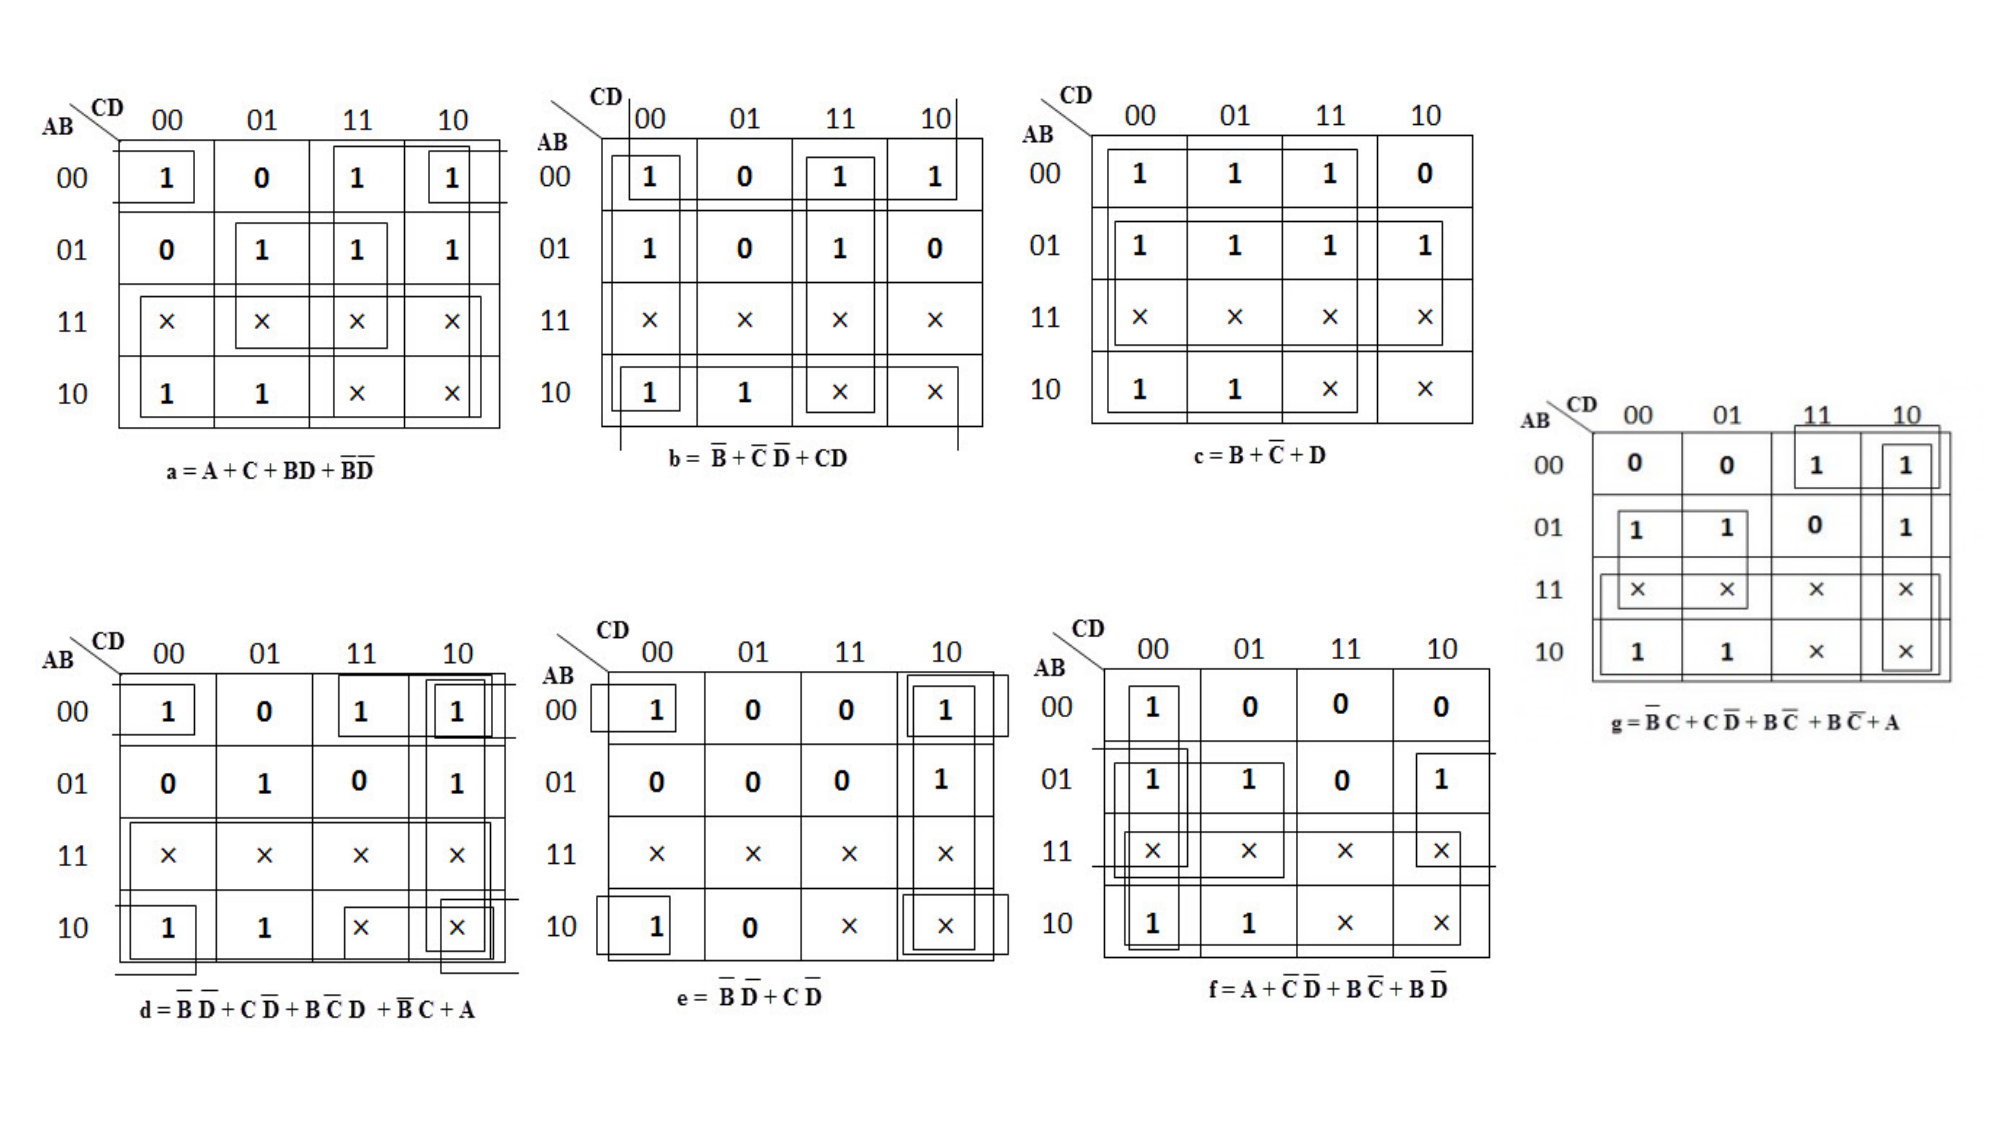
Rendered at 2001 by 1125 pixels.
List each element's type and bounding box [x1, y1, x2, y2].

picture [35, 601, 1505, 1037]
picture [35, 52, 1488, 523]
picture [1514, 378, 1984, 747]
